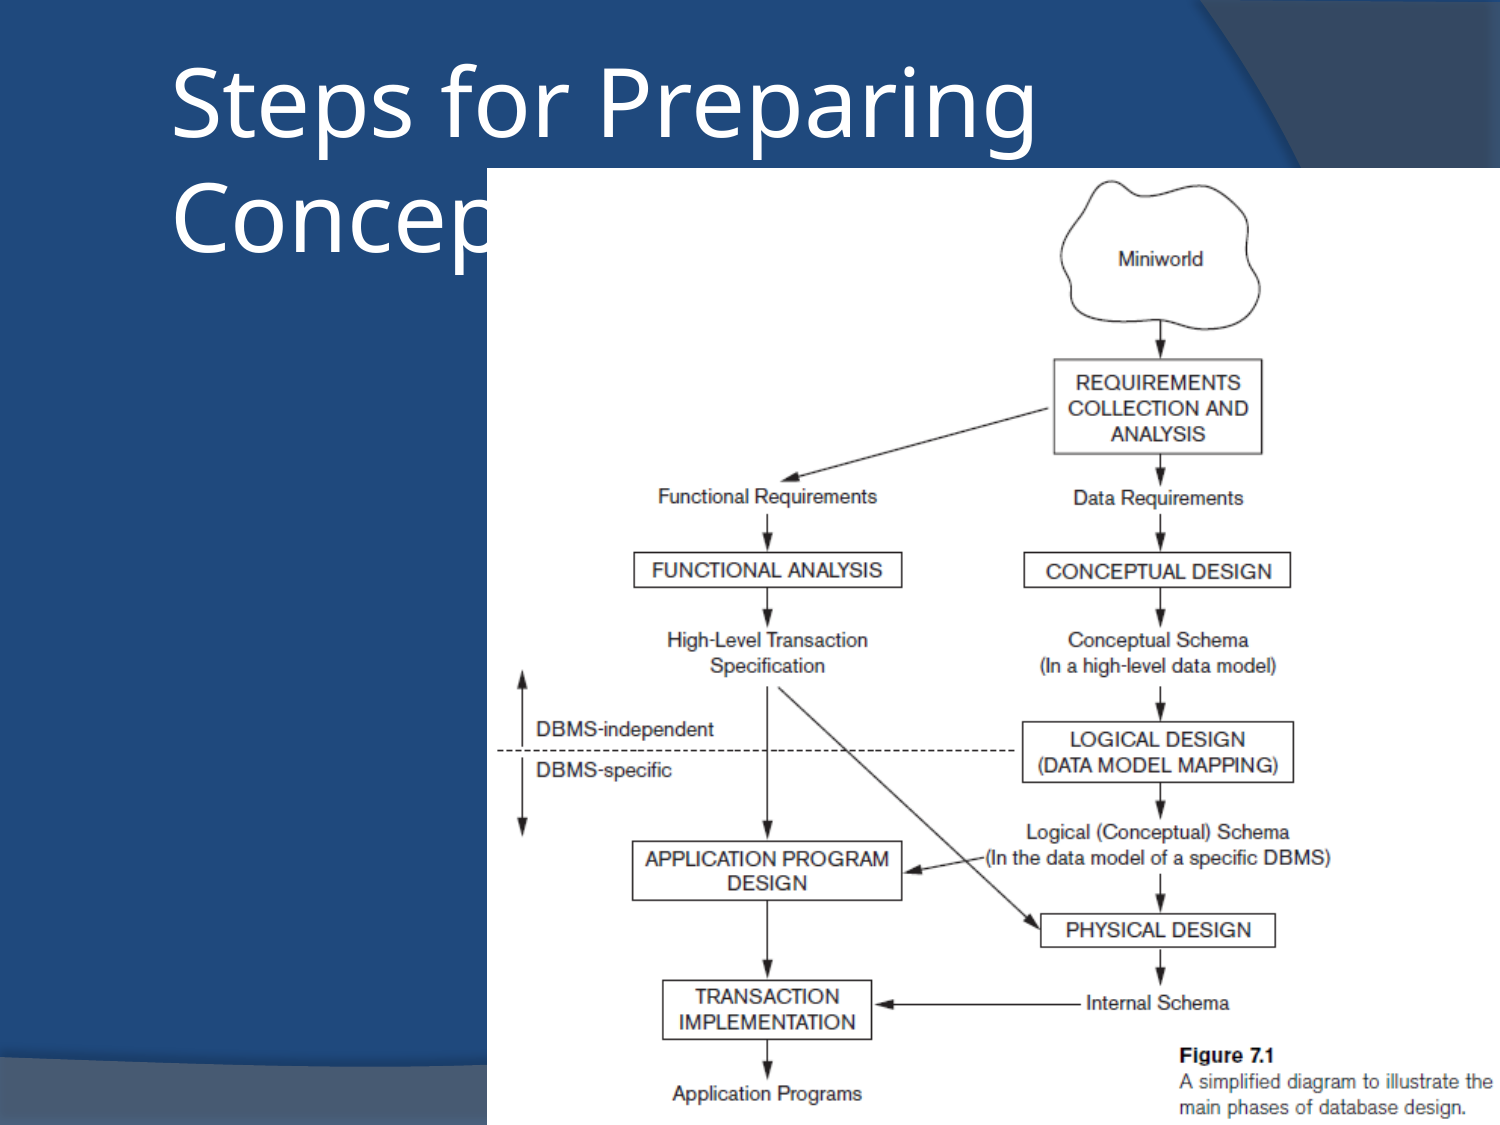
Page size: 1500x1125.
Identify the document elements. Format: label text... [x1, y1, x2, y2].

picture [487, 168, 1500, 1125]
title Steps for Preparing Conceptual Model [162, 31, 1500, 282]
